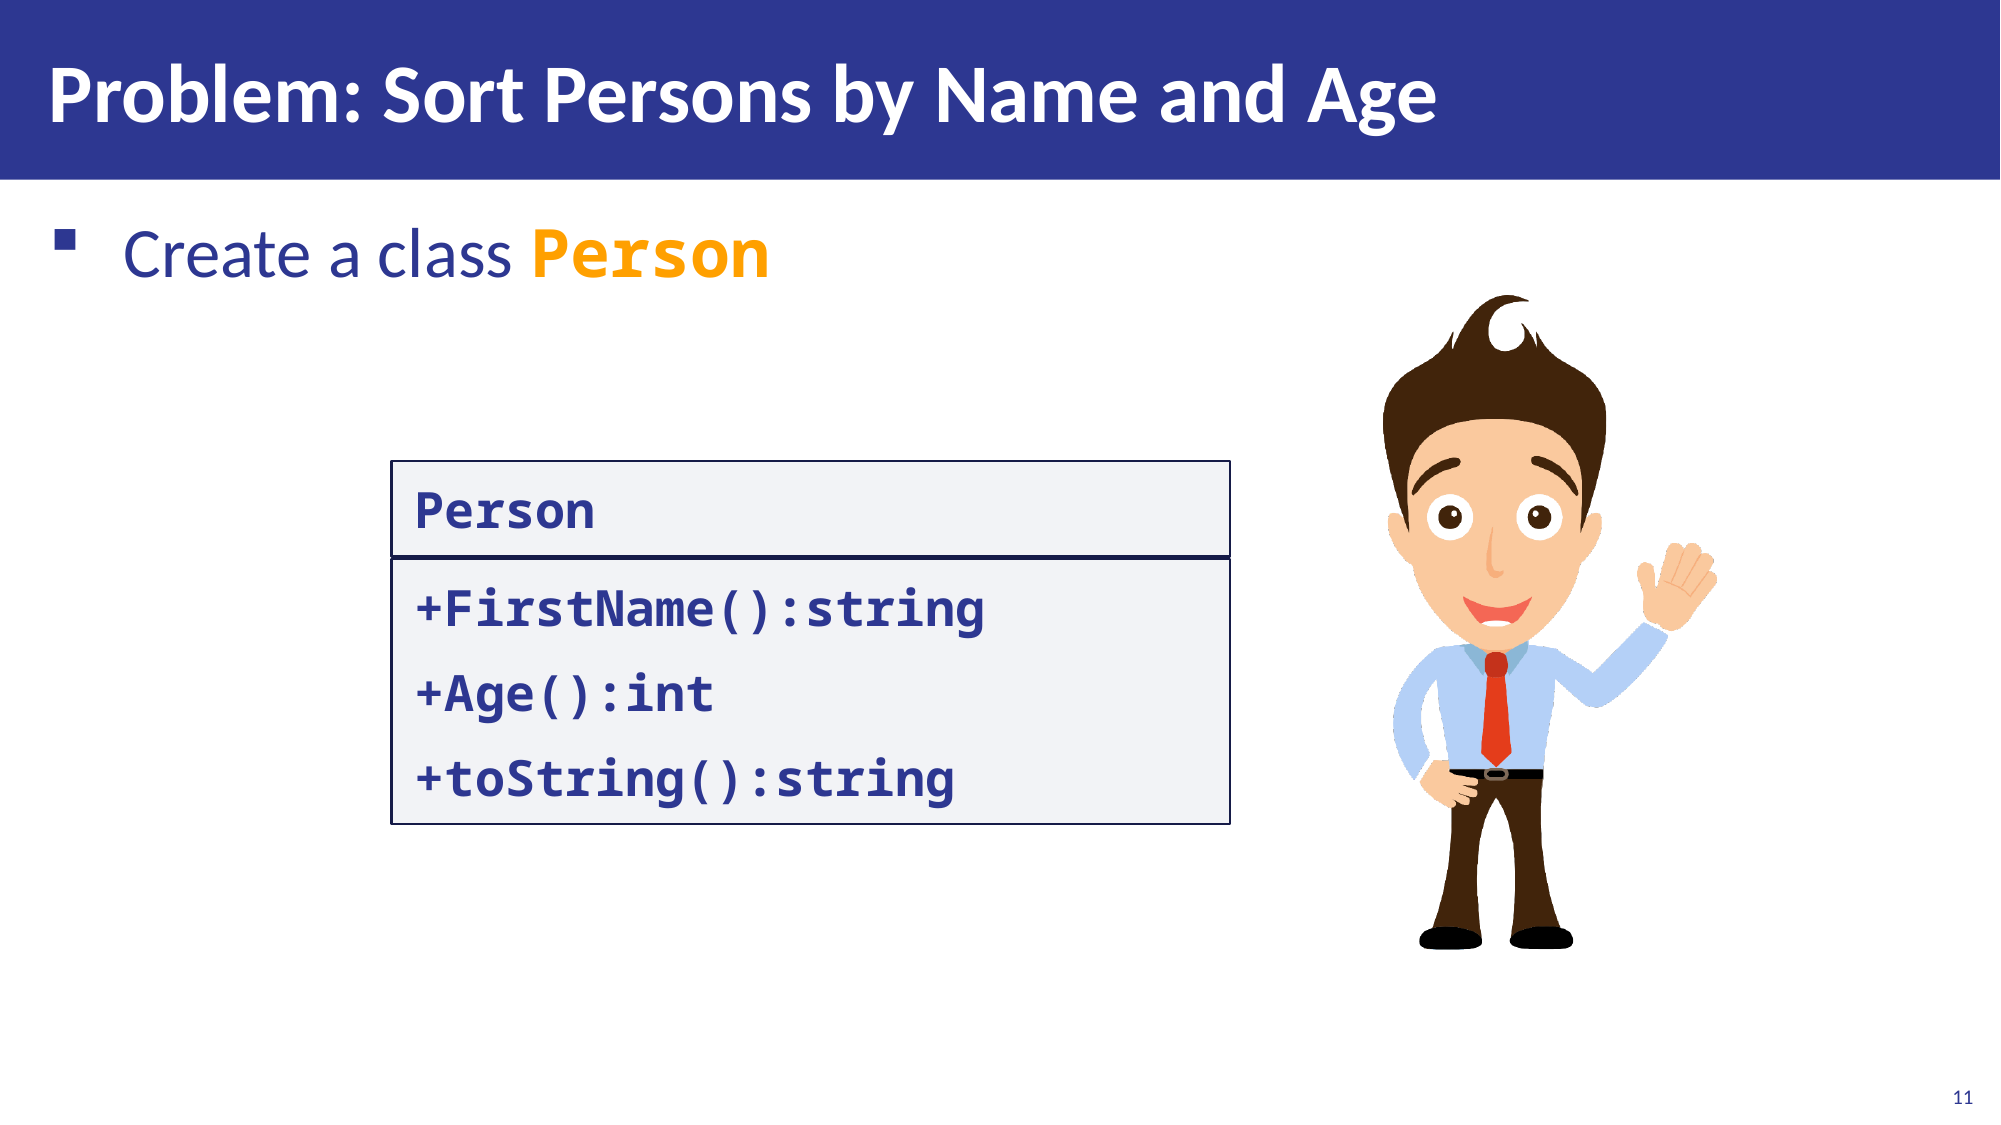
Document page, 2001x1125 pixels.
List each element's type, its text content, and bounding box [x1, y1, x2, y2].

slide_number 11 [1928, 1067, 1989, 1117]
title Problem: Sort Persons by Name and Age [31, 16, 1591, 162]
list Create a class Person [31, 196, 1970, 1050]
picture [1383, 295, 1727, 951]
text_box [391, 461, 1231, 838]
